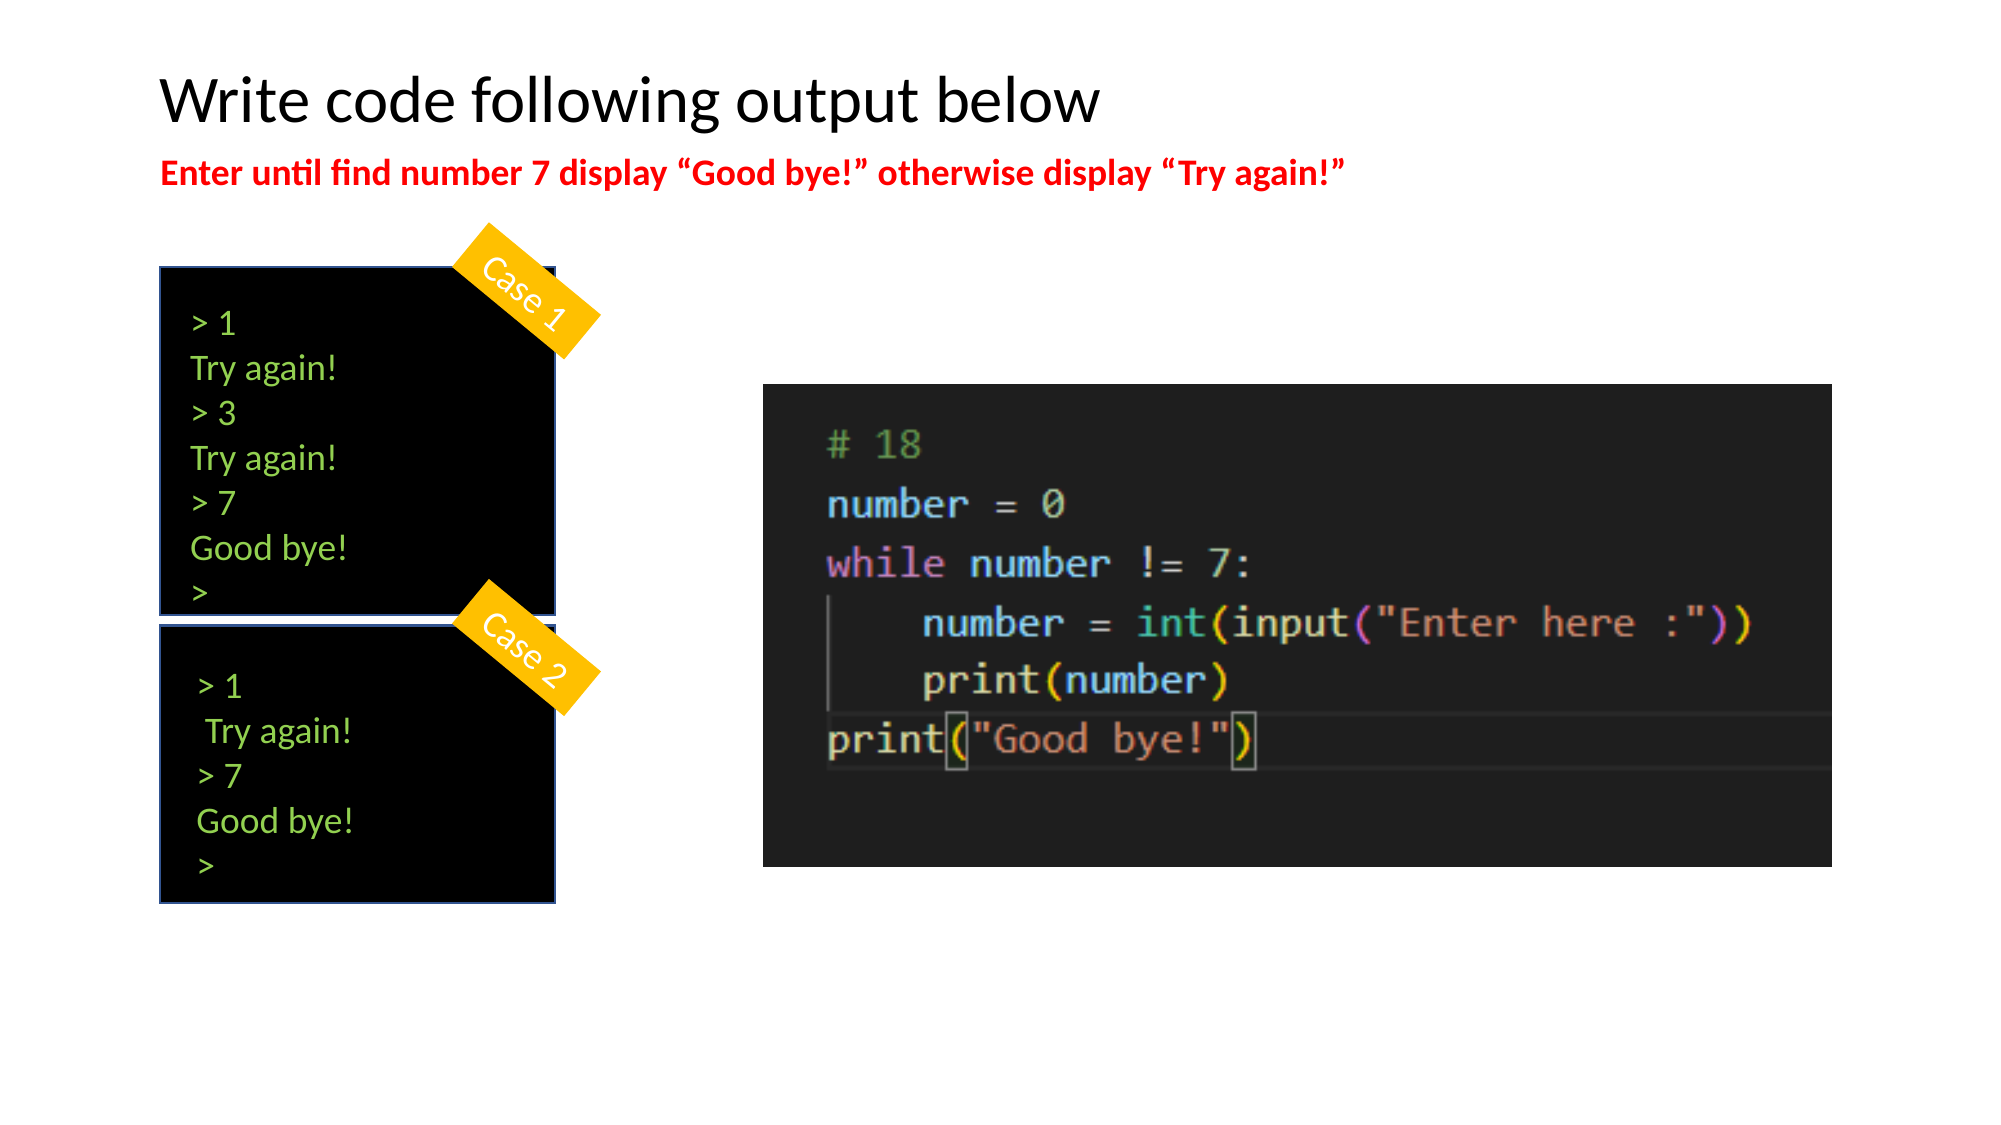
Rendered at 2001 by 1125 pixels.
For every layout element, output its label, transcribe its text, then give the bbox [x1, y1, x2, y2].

text_box Write code following output below [144, 47, 1117, 143]
text_box > 1 Try again! > 3 Try again! > 7 Good bye! > [175, 290, 582, 621]
text_box [545, 266, 556, 275]
text_box Enter until find number 7 display “Good bye!” otherwise display “Try again!” [145, 140, 1363, 201]
text_box [159, 624, 556, 904]
text_box [159, 266, 477, 616]
text_box > 1 Try again! > 7 Good bye! > [181, 653, 370, 894]
text_box Case 2 [450, 577, 603, 718]
text_box Case 1 [450, 220, 603, 361]
picture [763, 384, 1832, 867]
